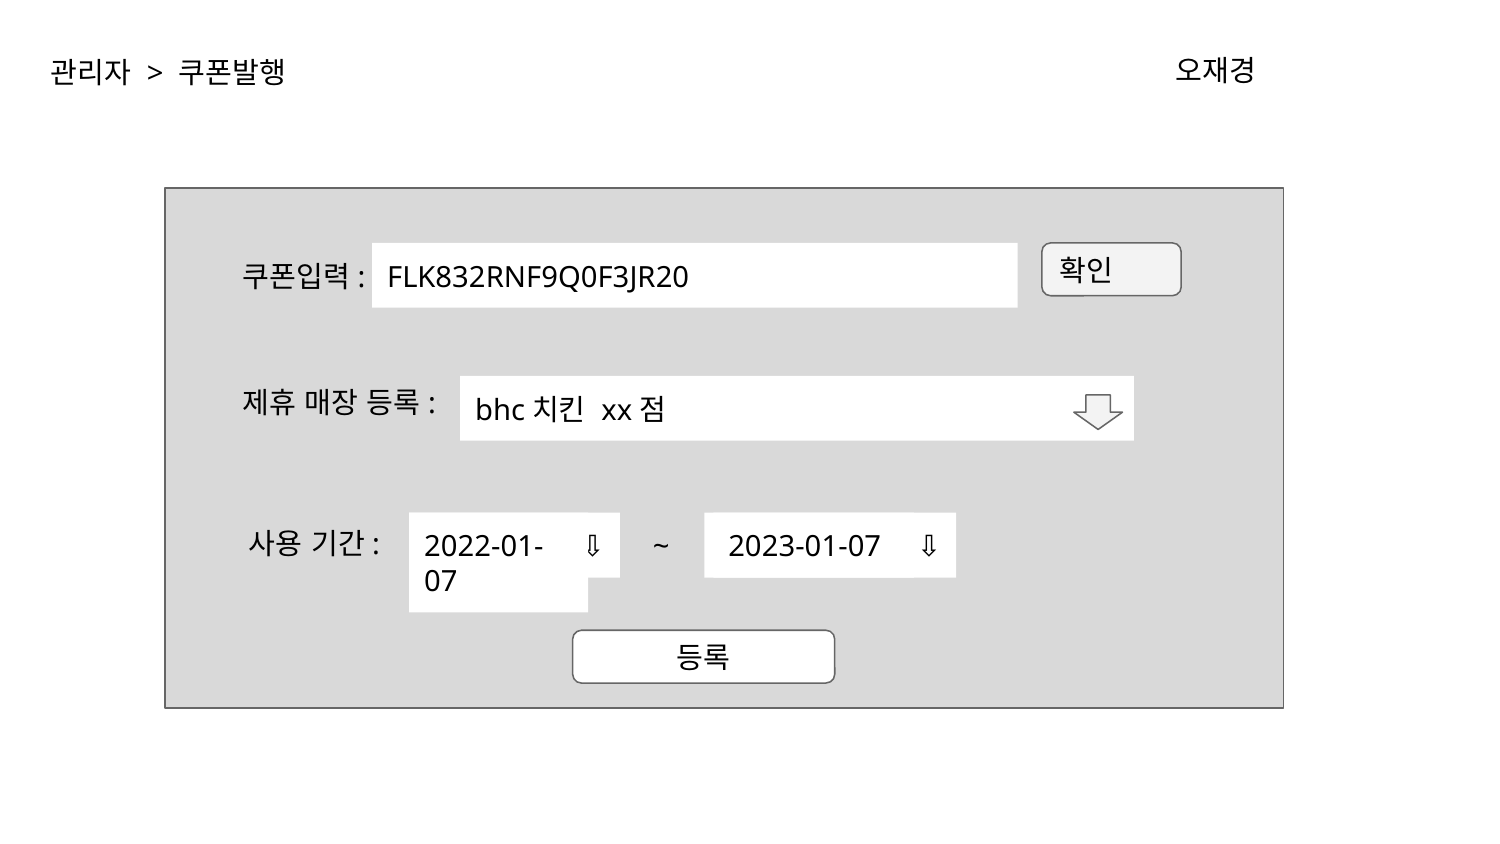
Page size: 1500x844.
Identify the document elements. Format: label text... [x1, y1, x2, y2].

text_box 제휴 매장 등록: [227, 369, 480, 435]
text_box 사용 기간: [233, 510, 461, 575]
text_box 2023-01-07 [713, 512, 914, 578]
text_box ⇩ [914, 512, 957, 578]
text_box 2022-01-07 [409, 512, 589, 613]
text_box 쿠폰입력: [227, 242, 372, 308]
text_box [164, 187, 1284, 709]
text_box [1073, 394, 1123, 430]
text_box bhc치킨 xx점 [460, 375, 1134, 441]
text_box 확인 [1041, 242, 1182, 296]
text_box ⇩ [589, 512, 620, 578]
text_box 관리자 > 쿠폰발행 [35, 39, 516, 105]
text_box ⇩ [704, 512, 713, 578]
text_box ~ [637, 512, 687, 578]
text_box FLK832RNF9Q0F3JR20 [372, 242, 1018, 308]
text_box 오재경 [1160, 37, 1430, 102]
text_box 등록 [572, 630, 835, 684]
